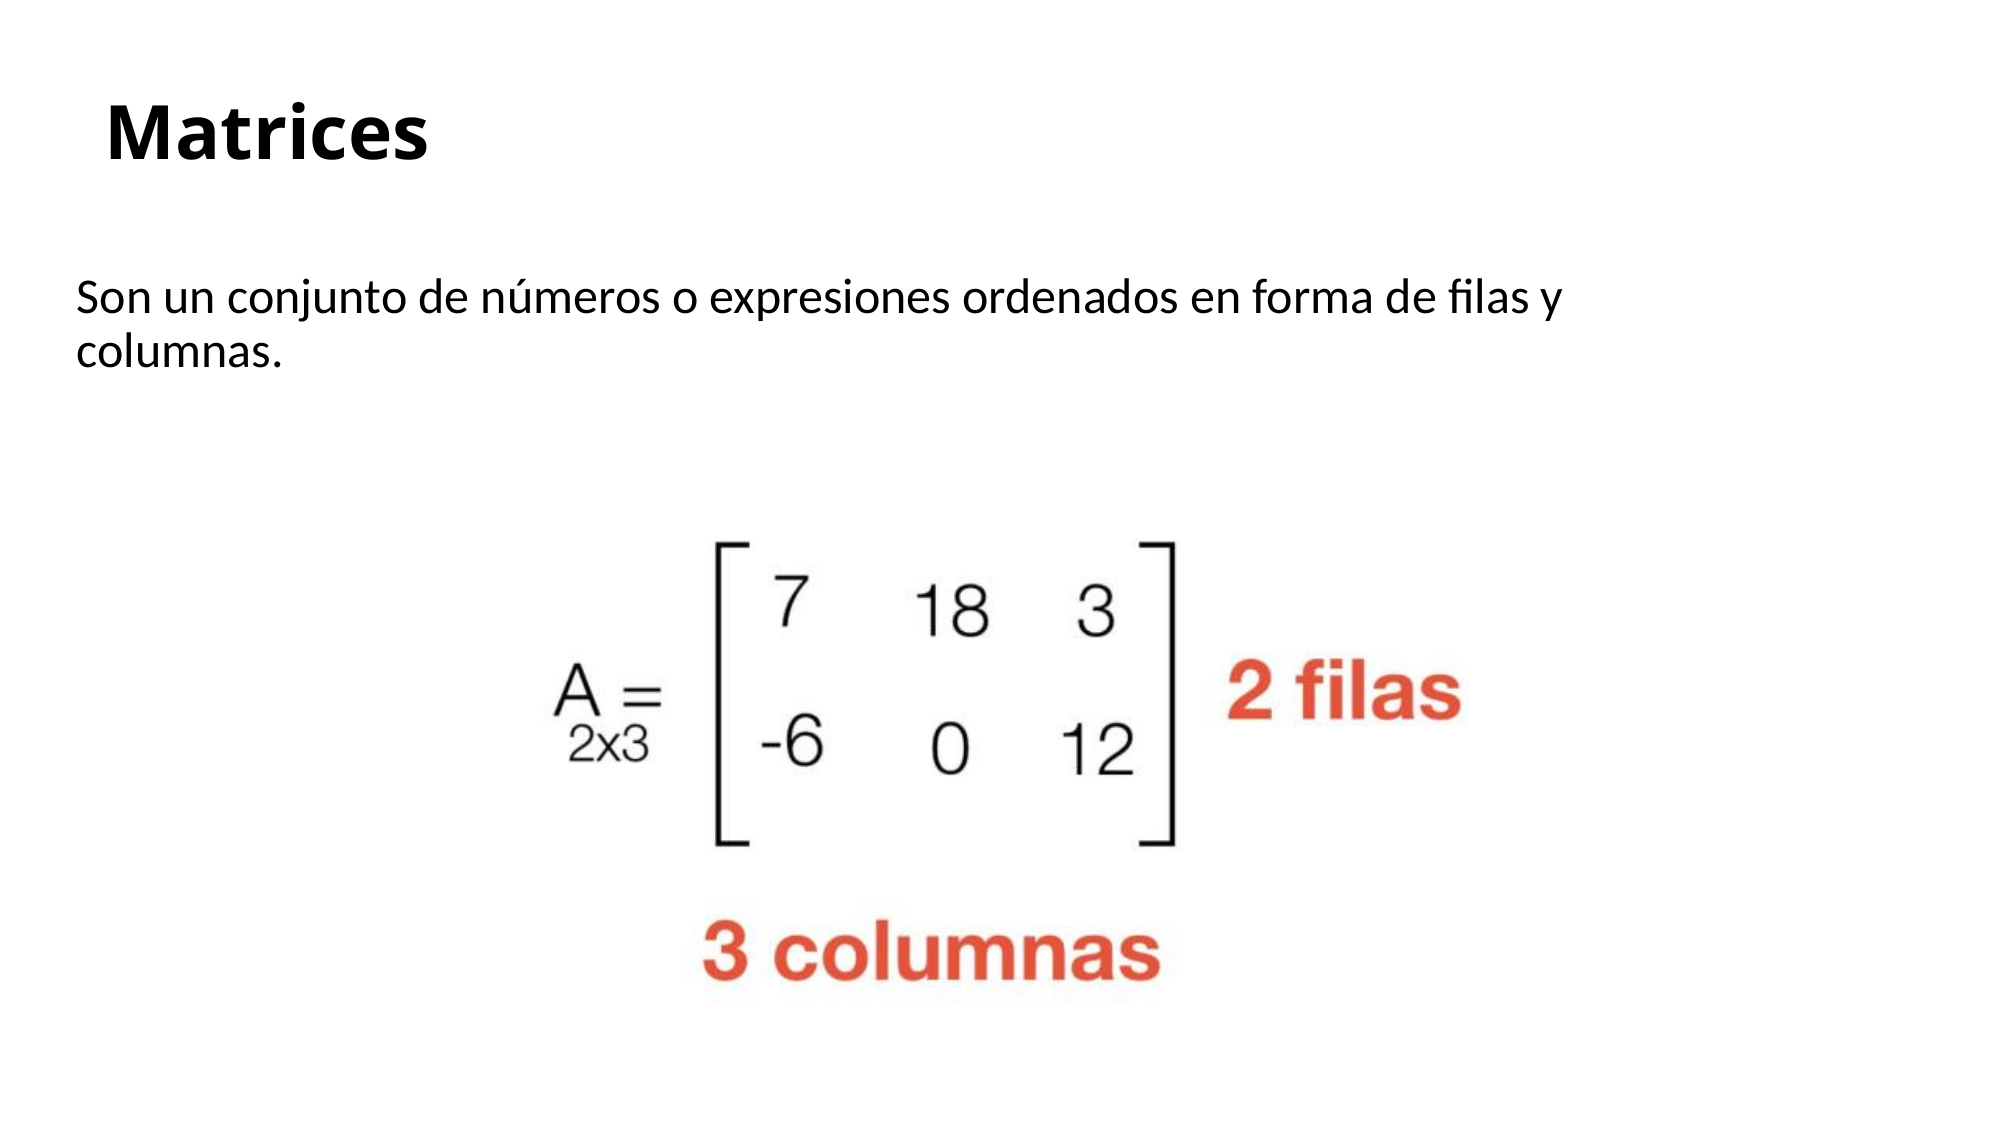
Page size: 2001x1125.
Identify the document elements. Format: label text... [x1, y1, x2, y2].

text_box Son un conjunto de números o expresiones ordenados en forma de filas y columnas. [61, 236, 1787, 412]
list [531, 476, 1469, 1005]
title Matrices [89, 59, 1815, 211]
